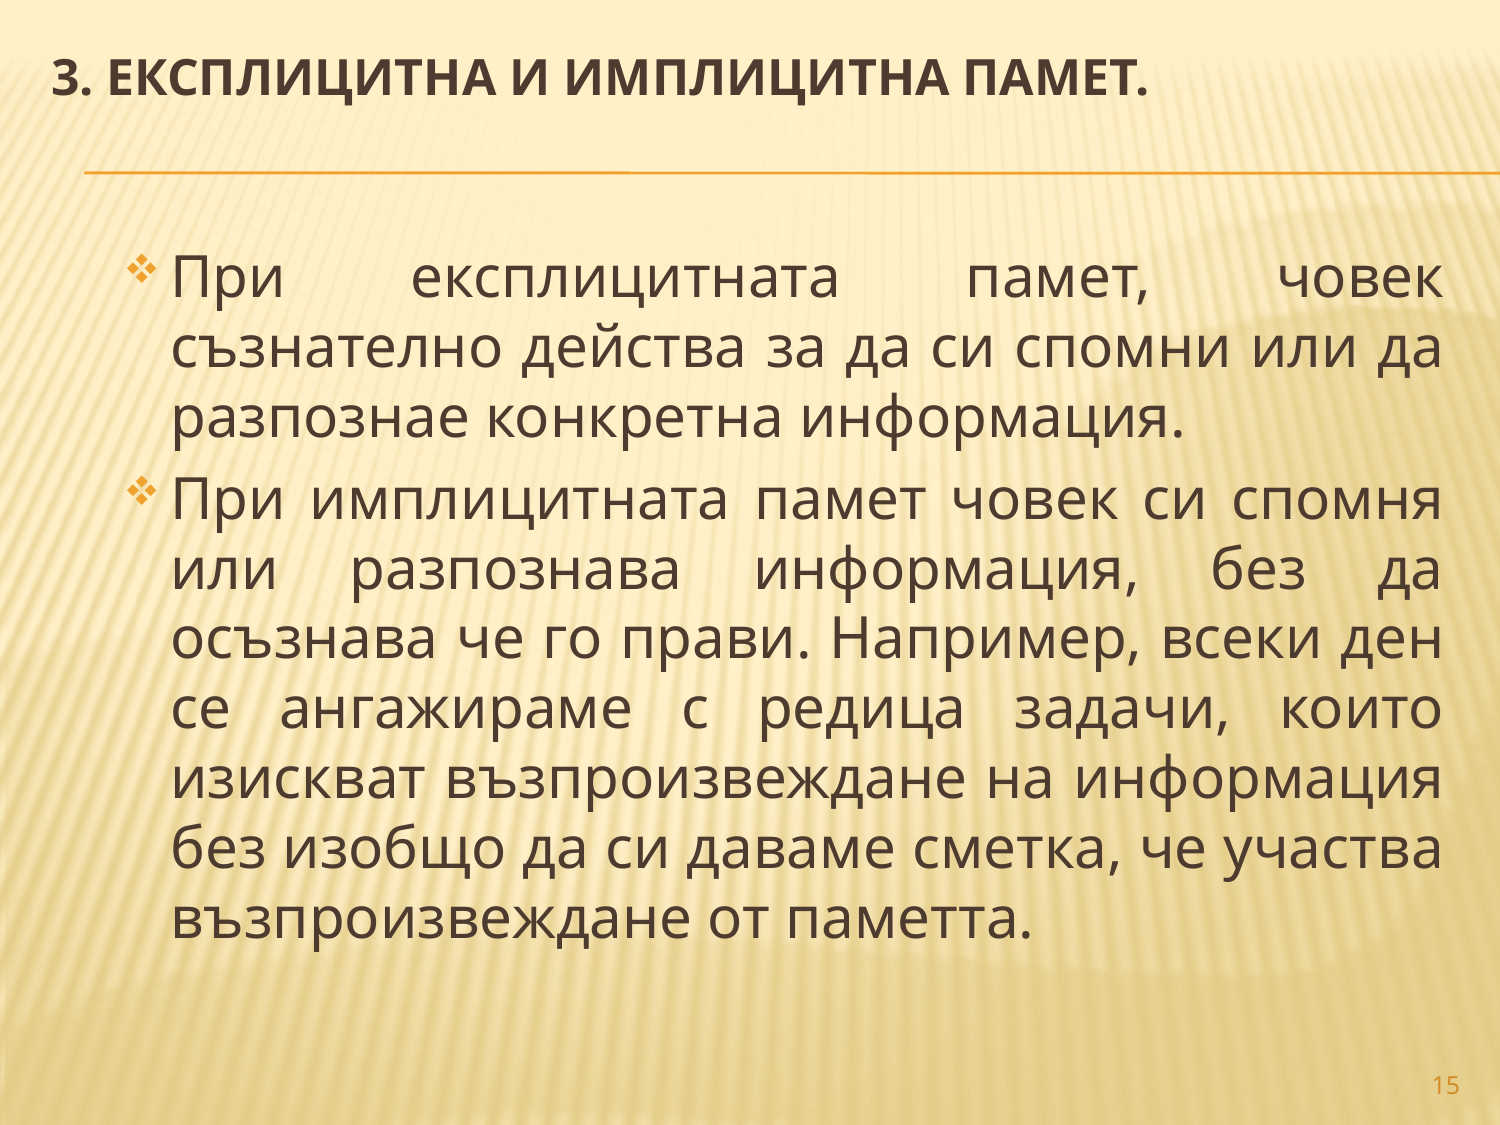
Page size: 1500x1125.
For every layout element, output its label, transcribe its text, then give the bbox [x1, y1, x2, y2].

text_box 3. ЕКСПЛИЦИТНА И ИМПЛИЦИТНА ПАМЕТ. [36, 37, 1462, 149]
slide_number 15 [1350, 1062, 1475, 1103]
text_box При експлицитната памет, човек съзнателно действа за да си спомни или да разпознае конкретна информация. При имплицитната памет човек си спомня или разпознава информация, без да осъзнава че го прави. Например, всеки ден се ангажираме с редица задачи, които изискват възпроизвеждане на информация без изобщо да си даваме сметка, че участва възпроизвеждане от паметта. [33, 231, 1459, 941]
